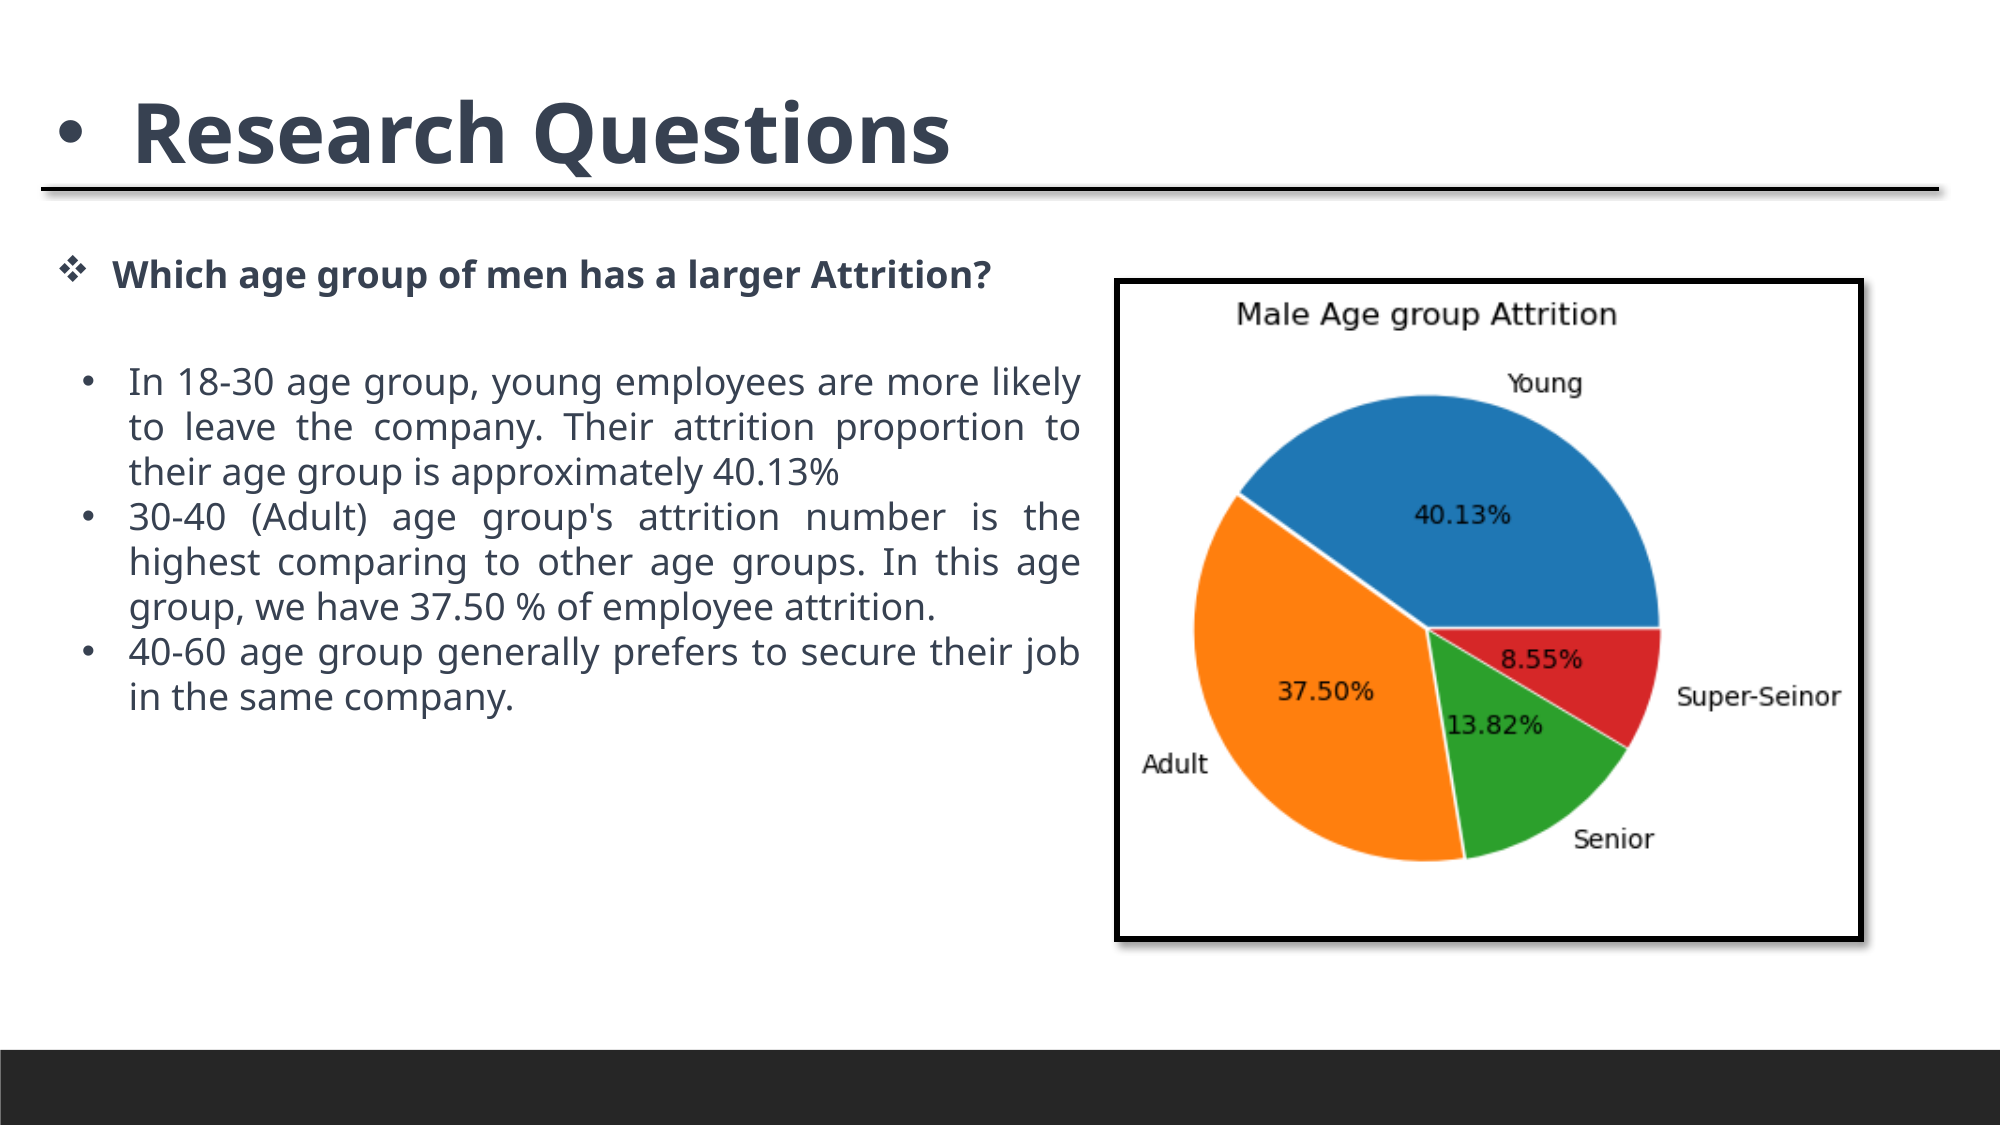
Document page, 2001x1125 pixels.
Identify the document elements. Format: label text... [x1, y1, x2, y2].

text_box Which age group of men has a larger Attrition? [41, 243, 1976, 304]
text_box Research Questions [41, 73, 1566, 186]
picture [1119, 283, 1859, 937]
text_box In 18-30 age group, young employees are more likely to leave the company. Their attrition proportion to their age group is approximately 40.13% 30-40 (Adult) age group's attrition number is the highest comparing to other age groups. In this age group, we have 37.50 % of employee attrition. 40-60 age group generally prefers to secure their job in the same company. [67, 350, 1097, 771]
